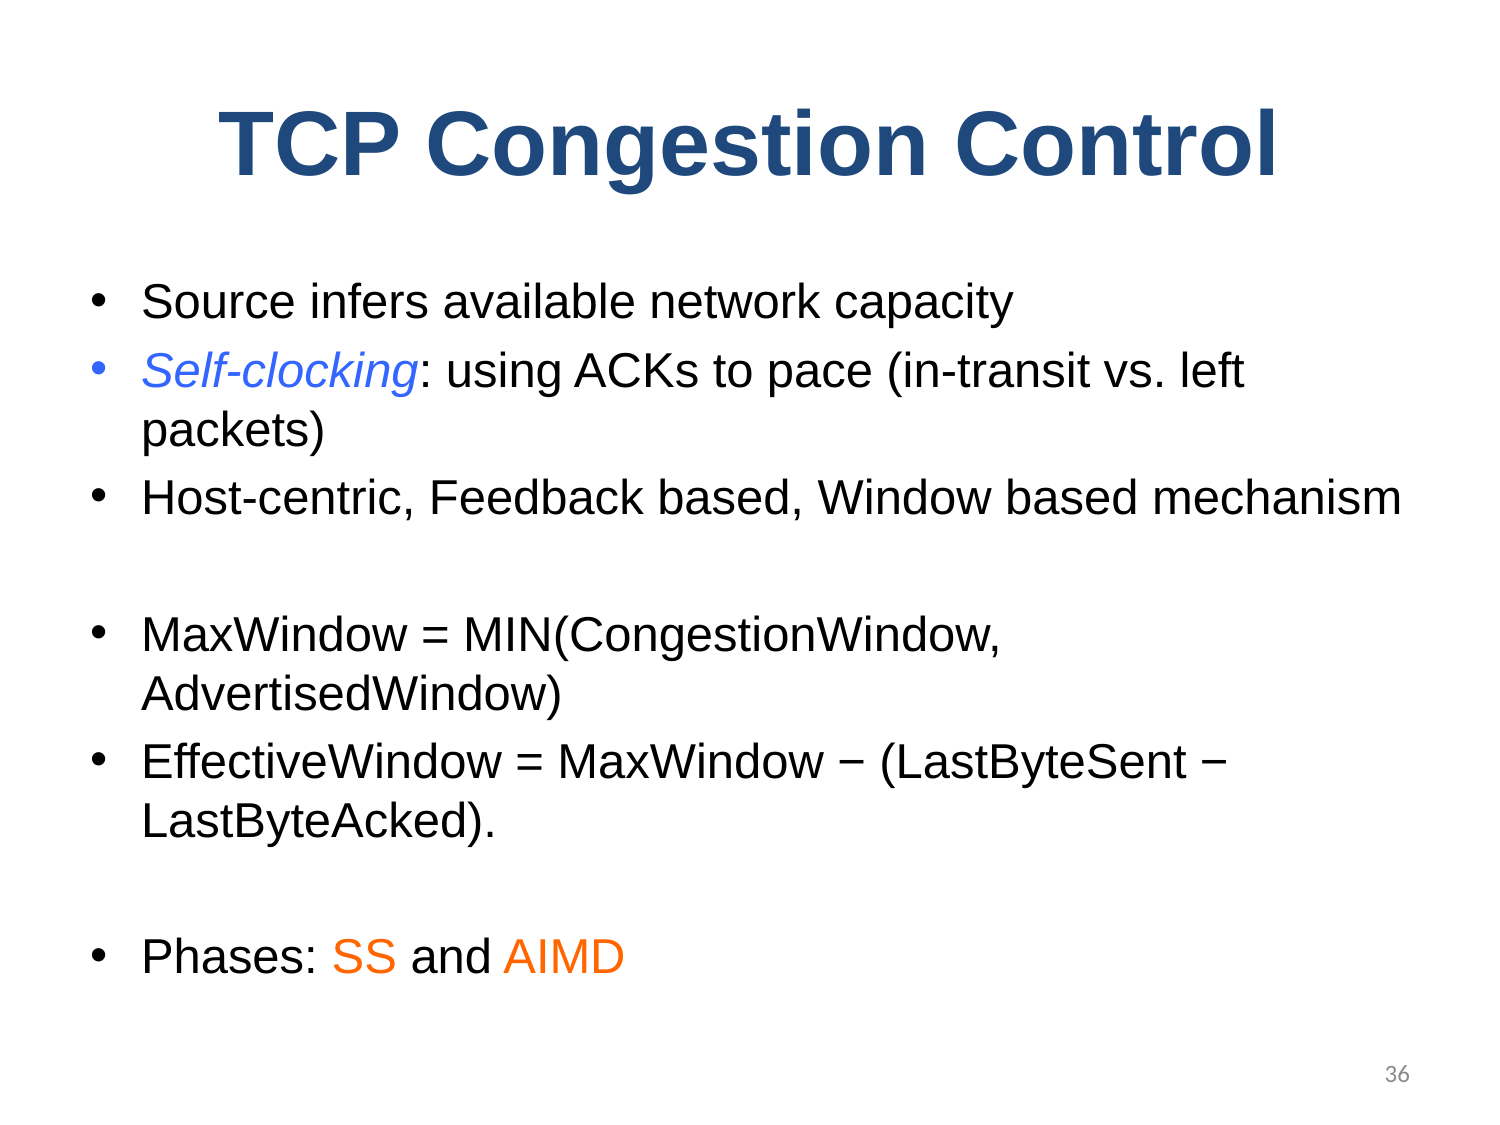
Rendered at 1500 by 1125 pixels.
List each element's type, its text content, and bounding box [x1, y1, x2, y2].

list Source infers available network capacity Self-clocking: using ACKs to pace (in-transit vs. left packets) Host-centric, Feedback based, Window based mechanism MaxWindow = MIN(CongestionWindow, AdvertisedWindow) EffectiveWindow = MaxWindow − (LastByteSent − LastByteAcked). Phases: SS and AIMD [75, 262, 1425, 1005]
slide_number 36 [1074, 1042, 1425, 1103]
title TCP Congestion Control [75, 45, 1425, 233]
